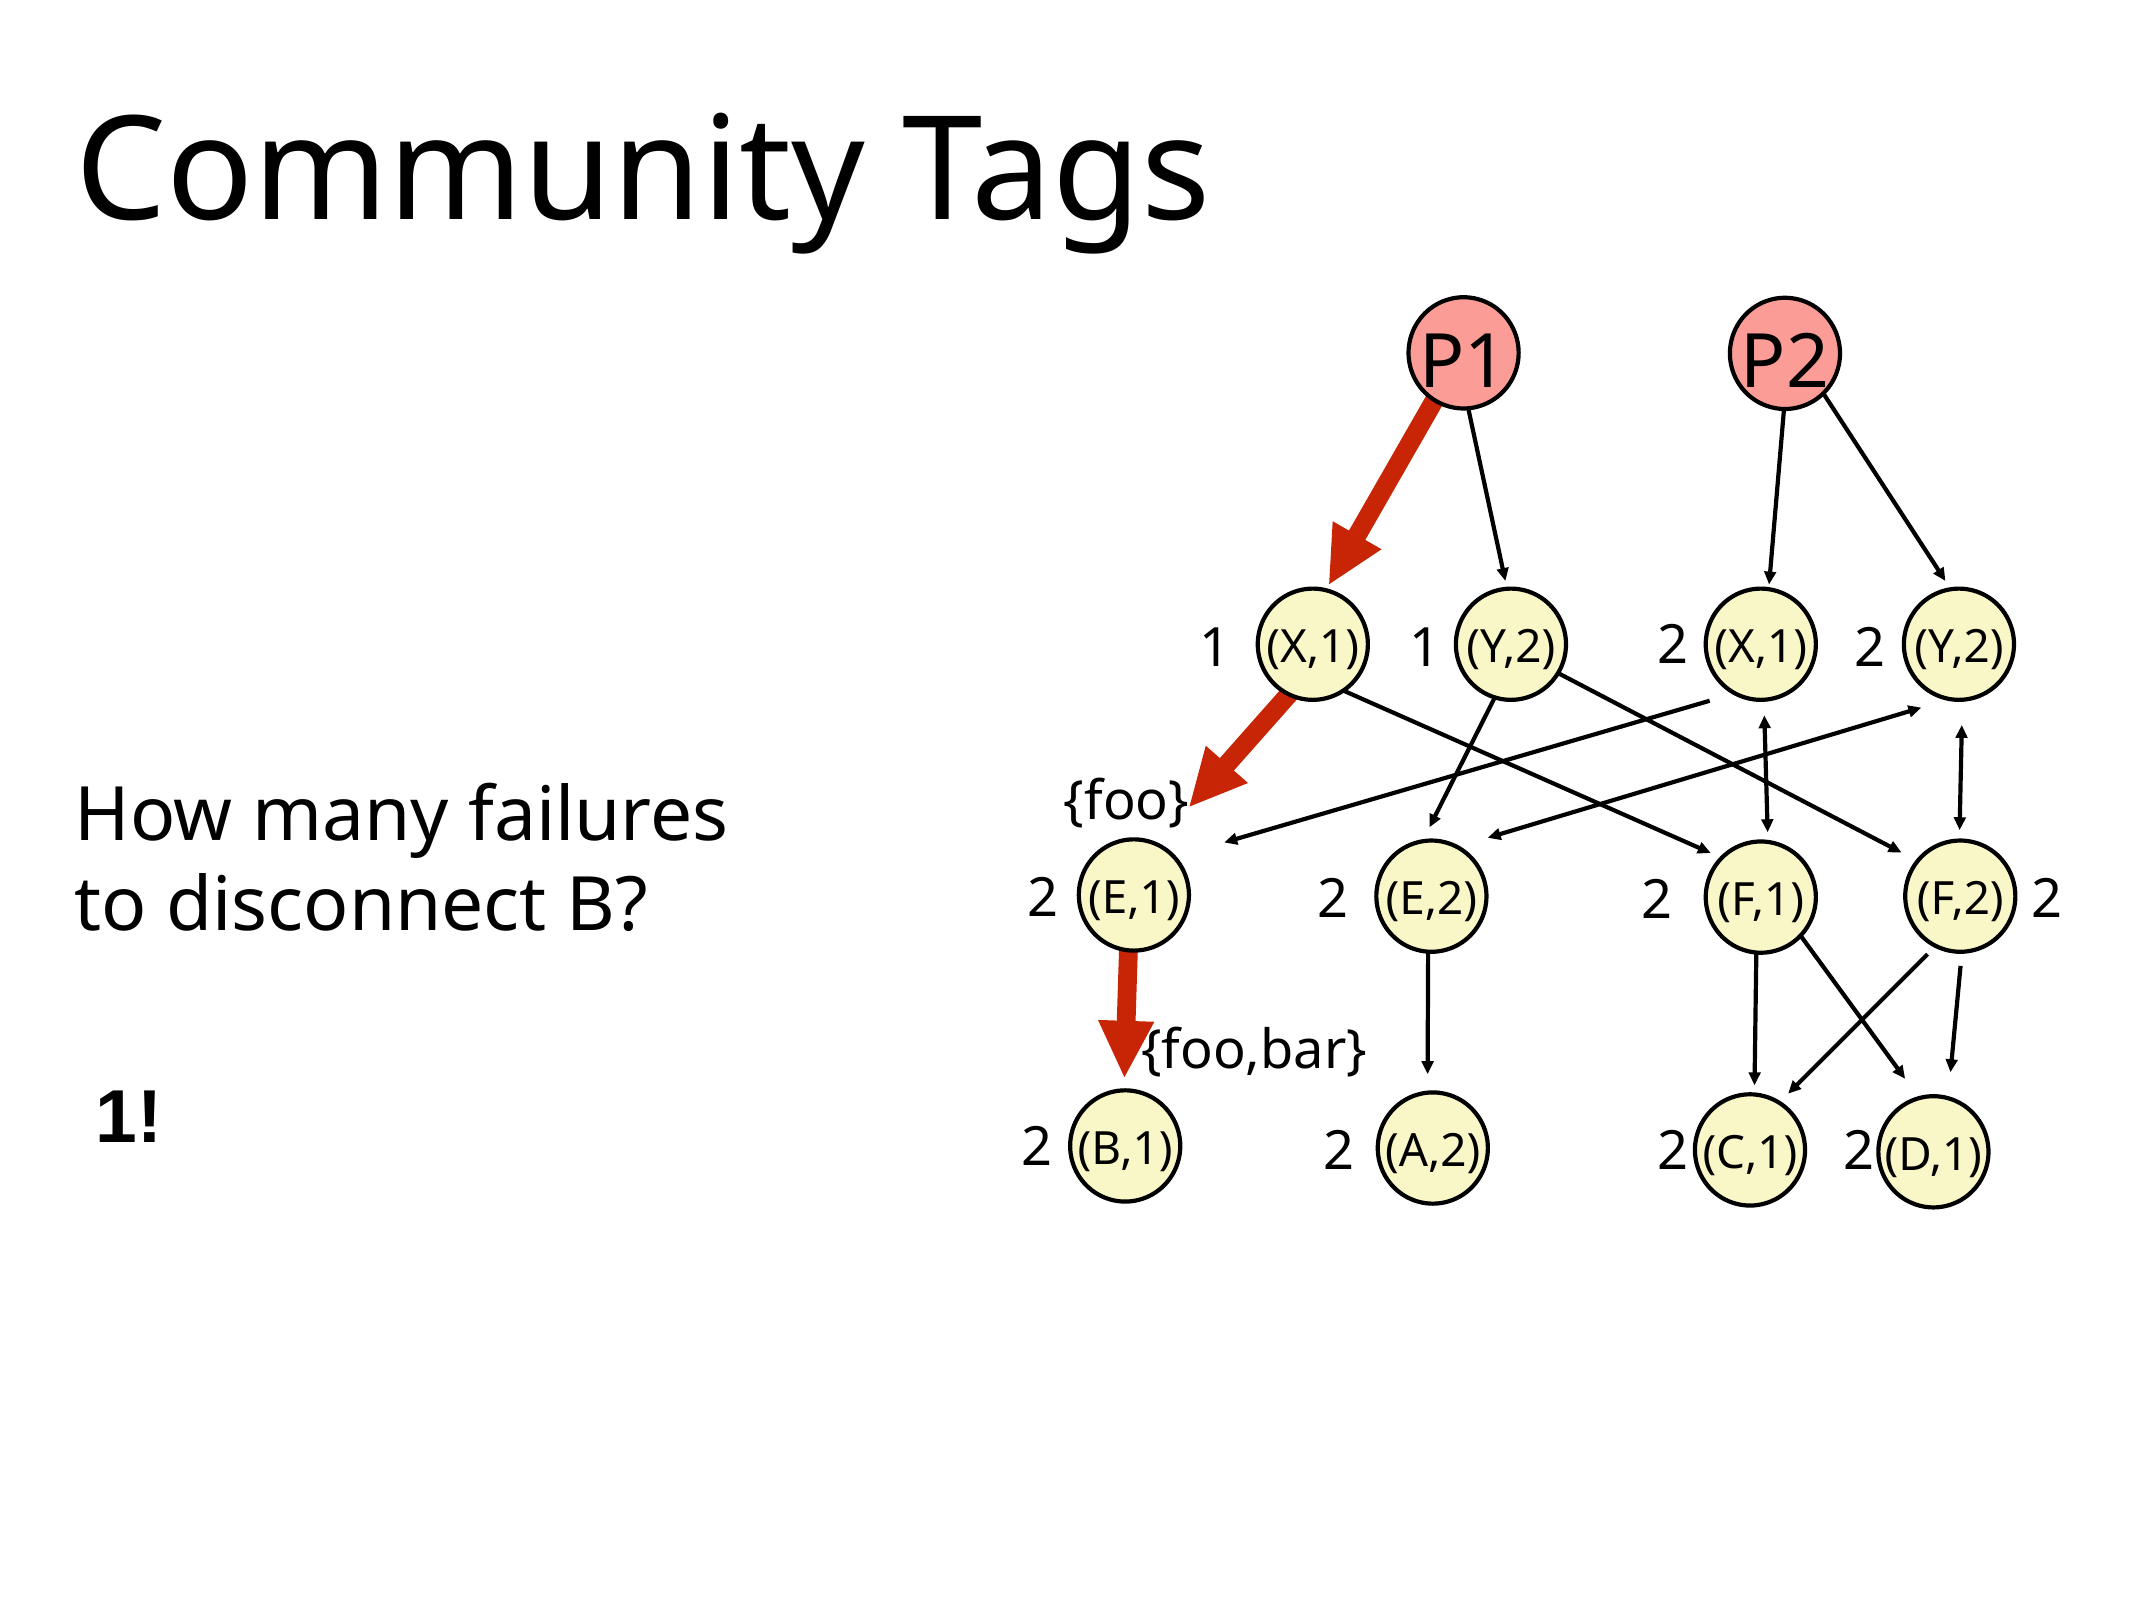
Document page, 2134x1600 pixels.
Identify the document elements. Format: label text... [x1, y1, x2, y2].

text_box [1118, 957, 1132, 1078]
text_box 2 [1648, 601, 1697, 683]
text_box 1 [1401, 603, 1450, 686]
text_box [1491, 764, 1731, 841]
text_box [1767, 782, 1900, 853]
text_box 2 [2024, 855, 2071, 937]
text_box [1862, 1020, 1905, 1079]
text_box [1689, 1094, 1811, 1206]
text_box 2 [1019, 854, 1067, 936]
text_box [1469, 416, 1509, 581]
text_box 2 [1309, 855, 1358, 937]
text_box 2 [1314, 1107, 1363, 1189]
text_box [1766, 705, 1922, 755]
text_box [1065, 1090, 1185, 1202]
text_box [1748, 959, 1761, 1085]
text_box [1763, 418, 1784, 581]
text_box [1429, 776, 1456, 828]
text_box 1! [86, 1059, 171, 1167]
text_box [1729, 297, 1841, 412]
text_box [1373, 840, 1490, 953]
text_box [1839, 418, 1946, 581]
text_box [1224, 702, 1703, 845]
text_box [1945, 965, 1961, 1072]
text_box [1601, 804, 1701, 854]
text_box 1 [1191, 603, 1240, 686]
text_box [1198, 706, 1279, 804]
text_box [1408, 297, 1519, 411]
text_box How many failures to disconnect B? [66, 757, 738, 955]
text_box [1455, 588, 1567, 701]
text_box {foo,bar} [1133, 1006, 1376, 1088]
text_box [1904, 840, 2016, 953]
text_box 2 [1633, 856, 1681, 938]
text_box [1702, 588, 1819, 701]
text_box [1329, 416, 1426, 581]
text_box 2 [1846, 603, 1895, 686]
text_box [1953, 725, 1968, 830]
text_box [1373, 1092, 1493, 1204]
title Community Tags [66, 66, 2132, 258]
text_box 2 [1648, 1107, 1684, 1189]
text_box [1872, 1095, 1994, 1208]
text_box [1254, 588, 1371, 701]
text_box 2 [1834, 1107, 1868, 1189]
text_box {foo} [1055, 757, 1198, 839]
text_box 2 [1012, 1103, 1061, 1185]
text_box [1903, 588, 2015, 701]
text_box [1758, 715, 1774, 832]
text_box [1075, 839, 1192, 951]
text_box [1790, 958, 1924, 1087]
text_box [1421, 958, 1434, 1074]
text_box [1705, 841, 1817, 953]
